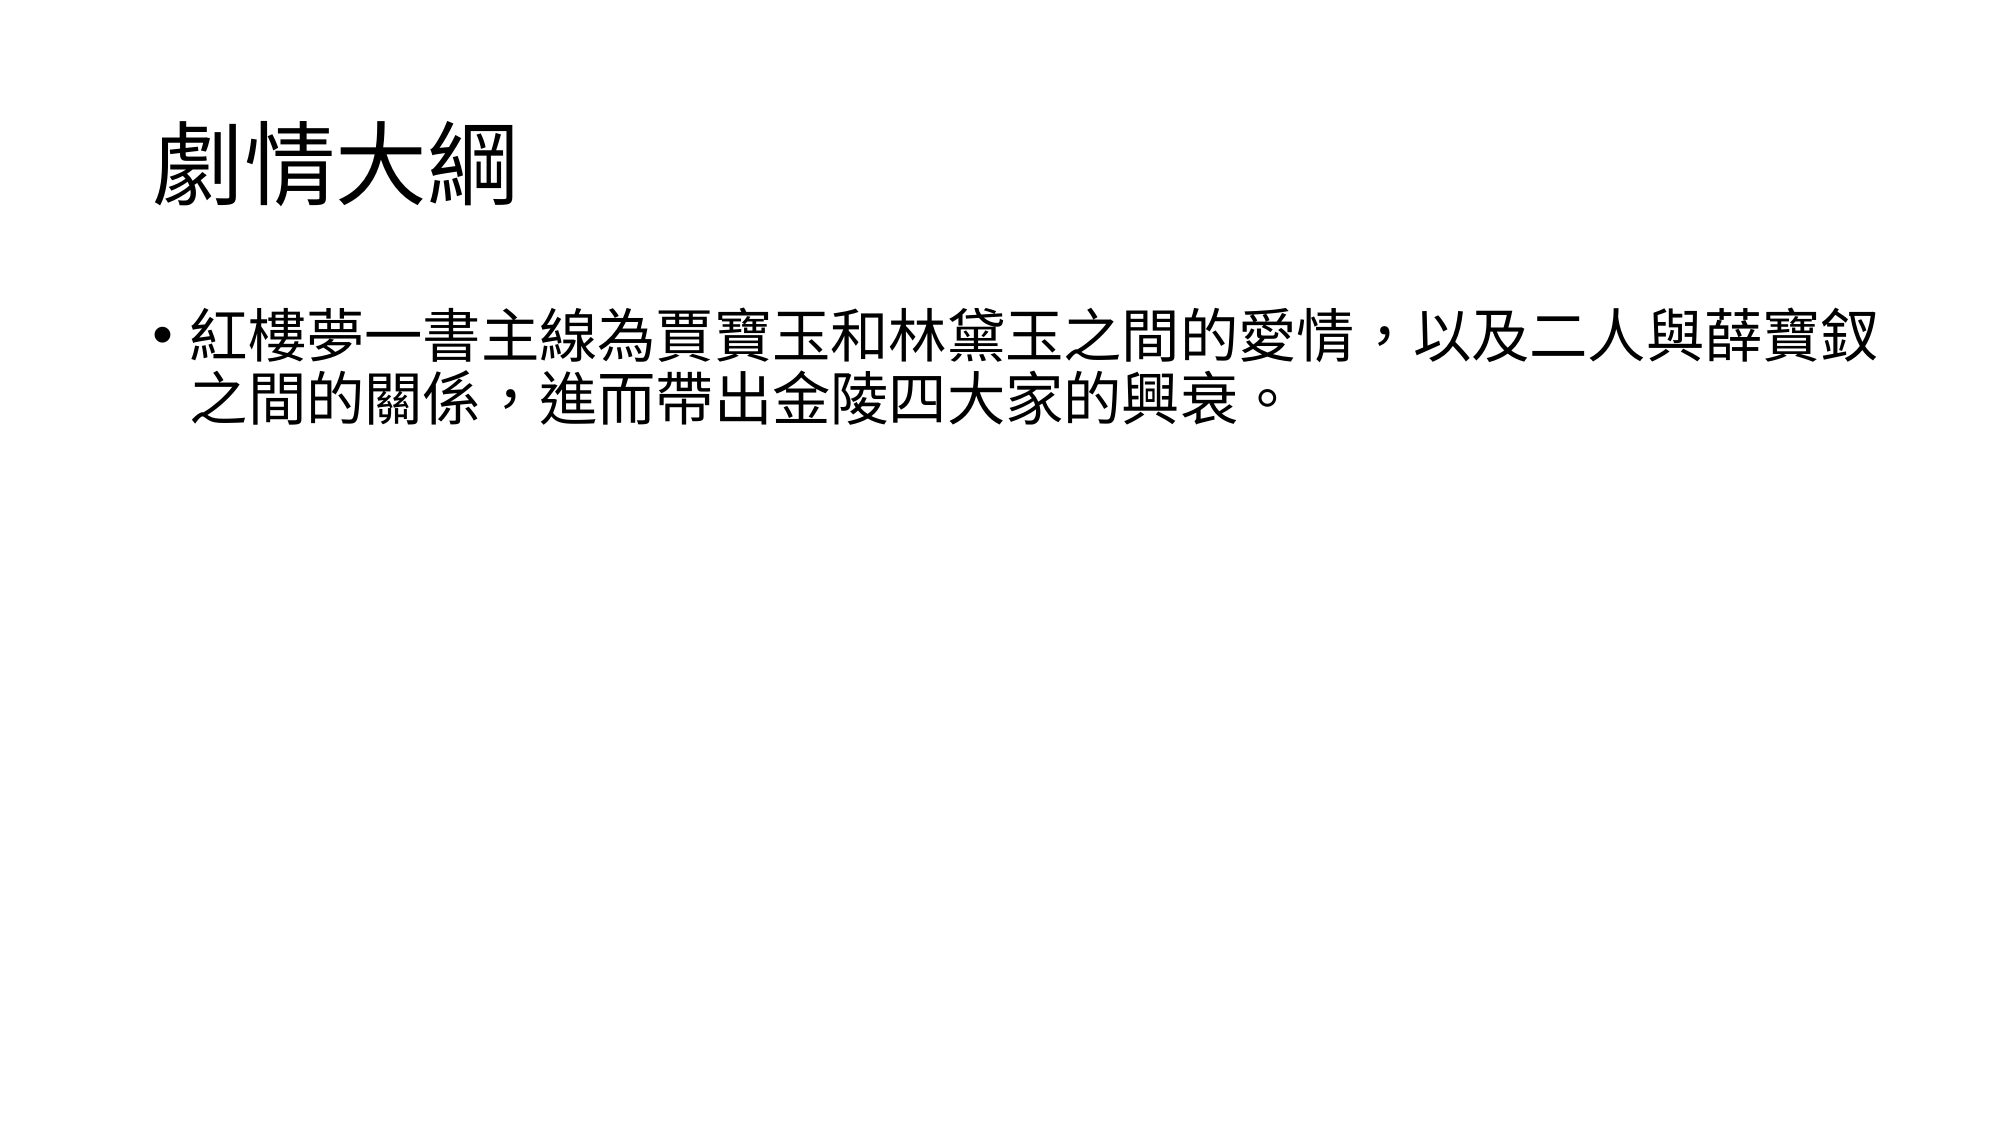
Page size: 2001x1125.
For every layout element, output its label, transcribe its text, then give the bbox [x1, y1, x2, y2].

title 劇情大綱 [137, 59, 1863, 278]
list 紅樓夢一書主線為賈寶玉和林黛玉之間的愛情，以及二人與薛寶釵之間的關係，進而帶出金陵四大家的興衰。 [137, 299, 1896, 1014]
